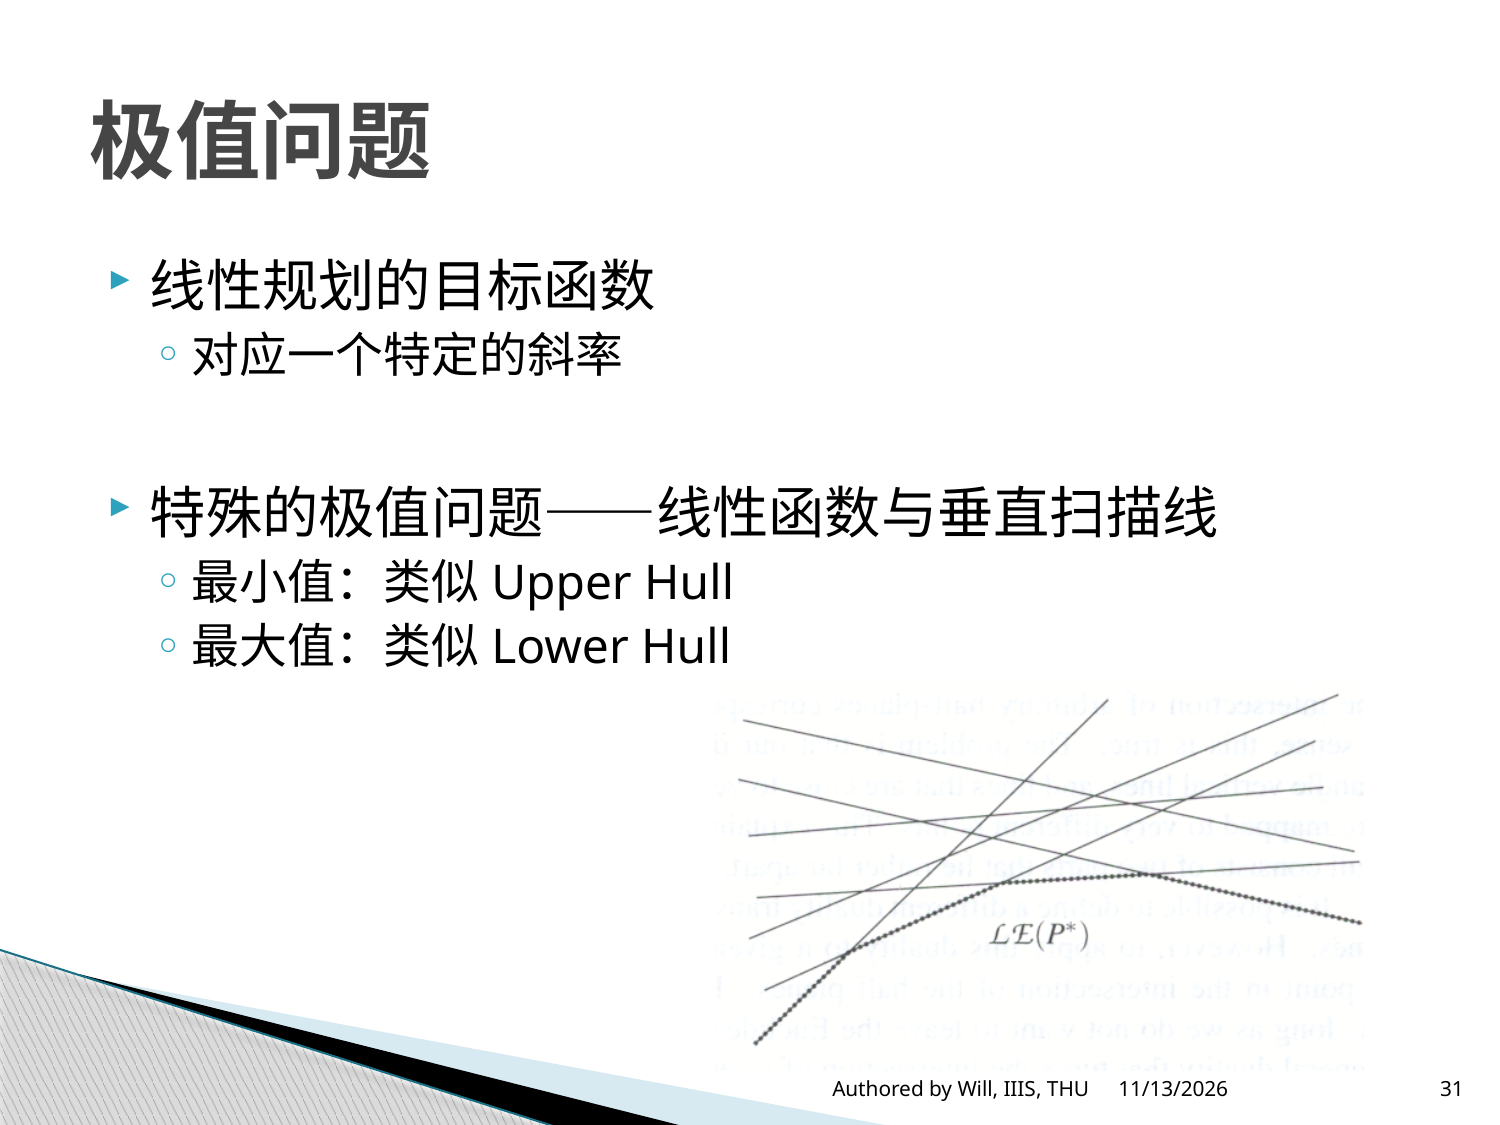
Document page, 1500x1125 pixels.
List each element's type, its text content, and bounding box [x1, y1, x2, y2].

list 线性规划的目标函数 对应一个特定的斜率 特殊的极值问题——线性函数与垂直扫描线 最小值：类似Upper Hull 最大值：类似Lower Hull [75, 243, 1425, 986]
footer Authored by Will, IIIS, THU [718, 1082, 1105, 1112]
title 极值问题 [75, 45, 1425, 233]
slide_number 31 [1418, 1051, 1479, 1112]
picture [714, 684, 1365, 1071]
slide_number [1105, 1051, 1418, 1112]
